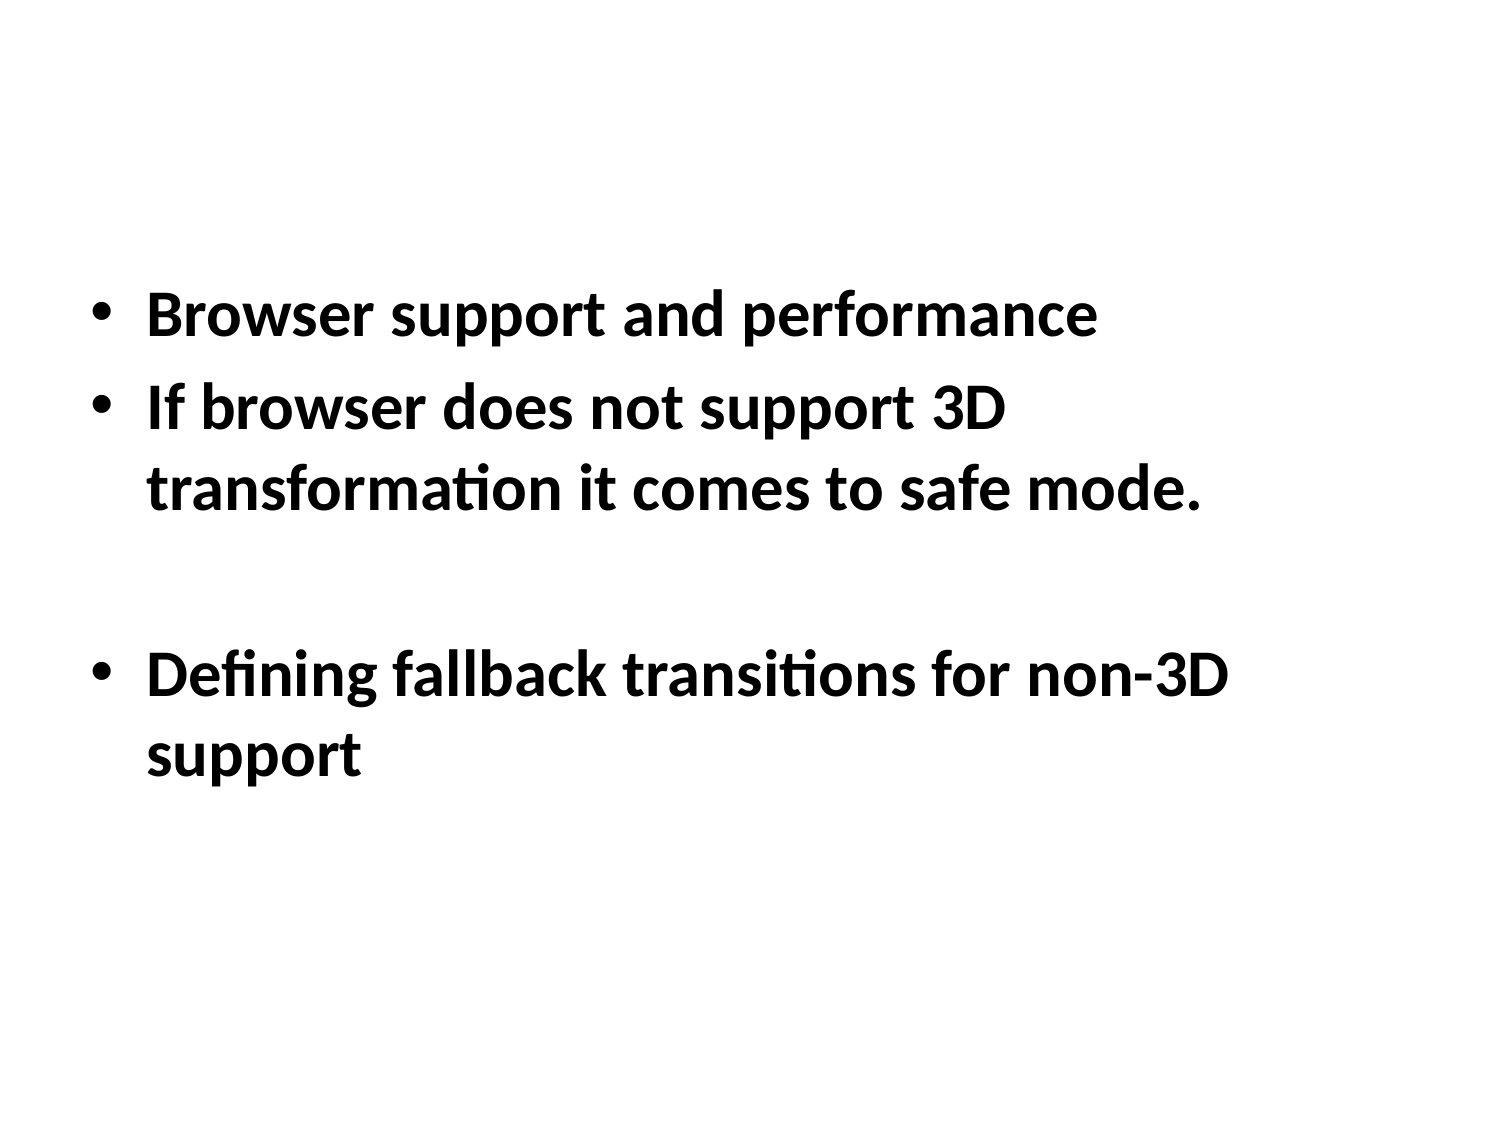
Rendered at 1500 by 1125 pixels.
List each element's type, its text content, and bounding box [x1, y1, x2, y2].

list Browser support and performance If browser does not support 3D transformation it comes to safe mode. Defining fallback transitions for non-3D support [75, 262, 1425, 1005]
